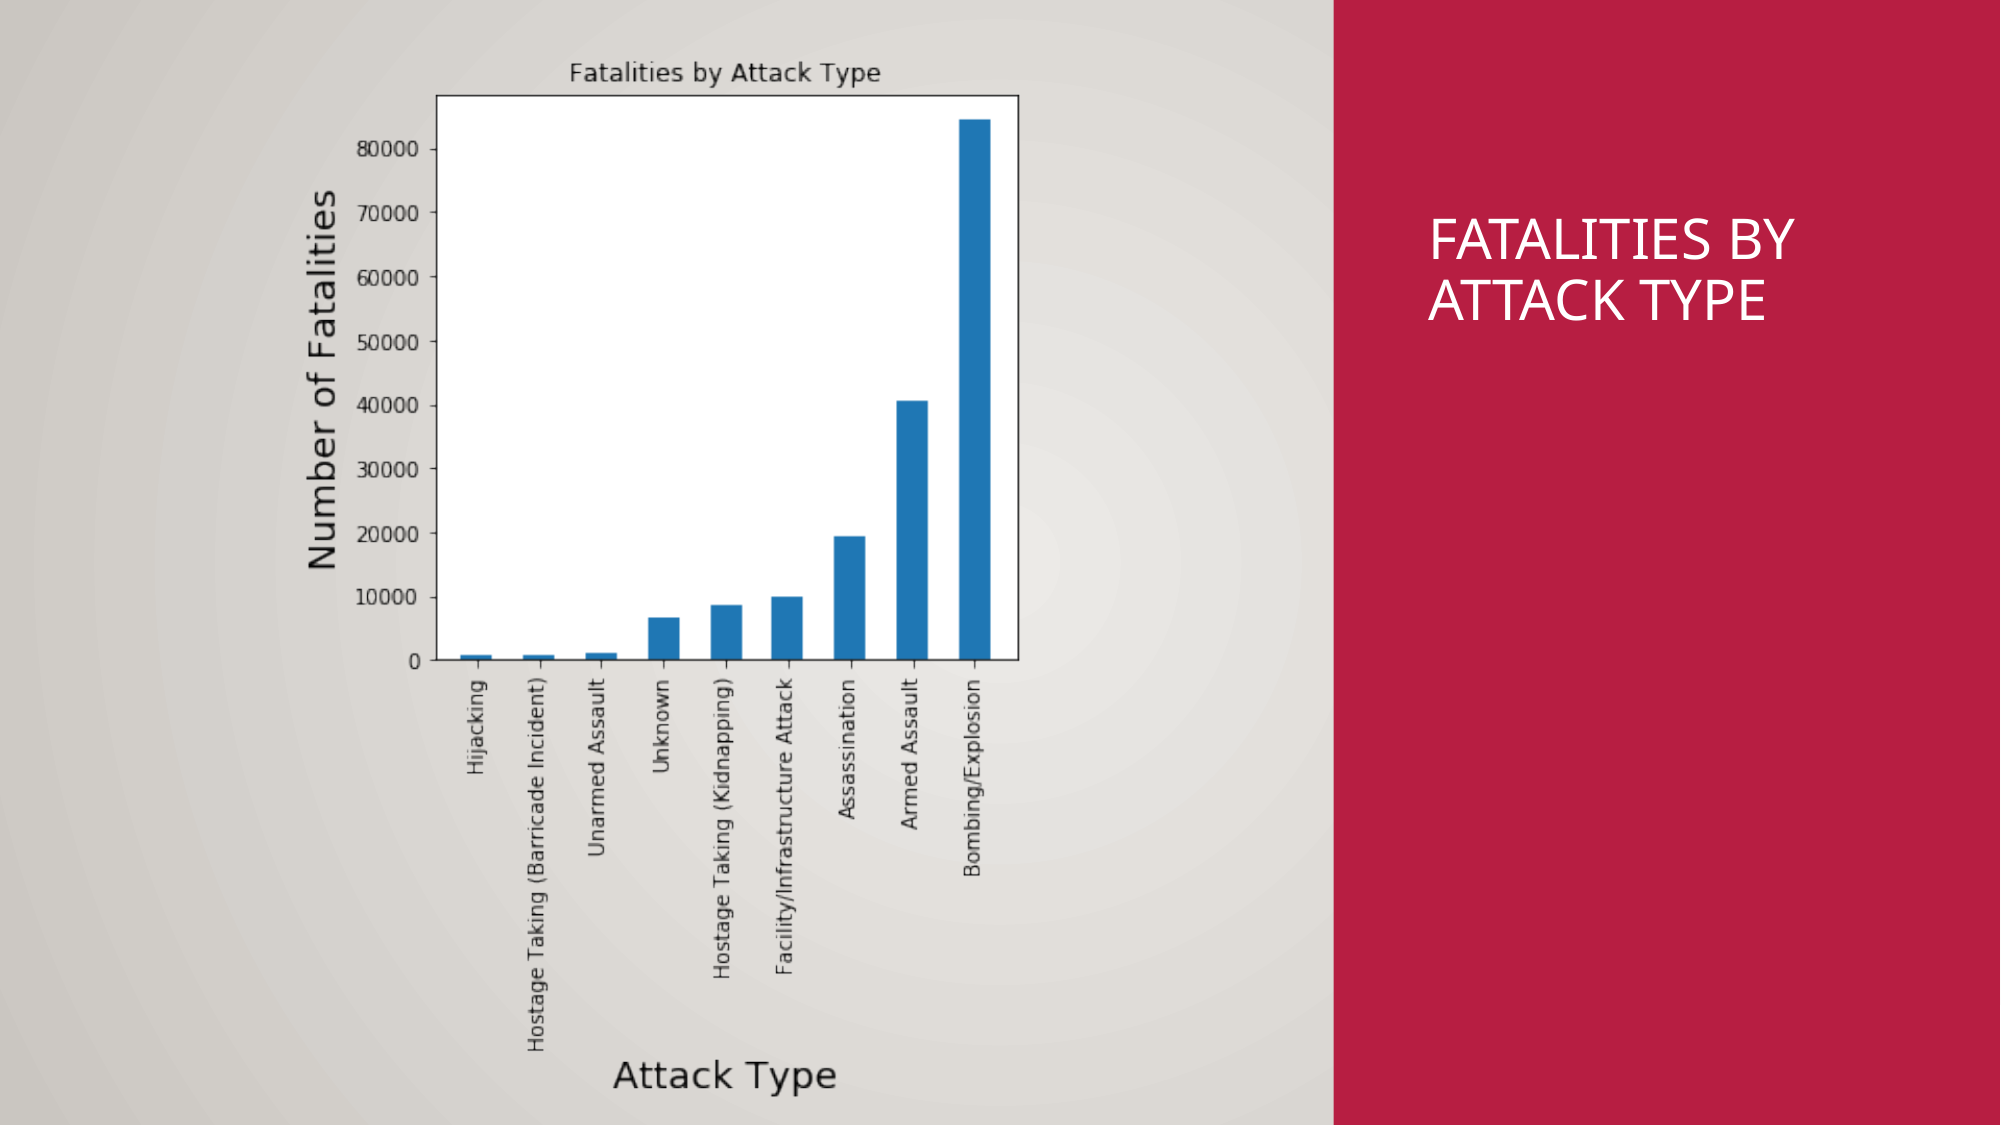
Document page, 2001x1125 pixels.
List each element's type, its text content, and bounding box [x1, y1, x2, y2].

title Fatalities by attack type [1413, 203, 1861, 956]
text_box [0, 0, 1332, 1125]
text_box [1332, 0, 2000, 1125]
picture [294, 46, 1039, 1112]
